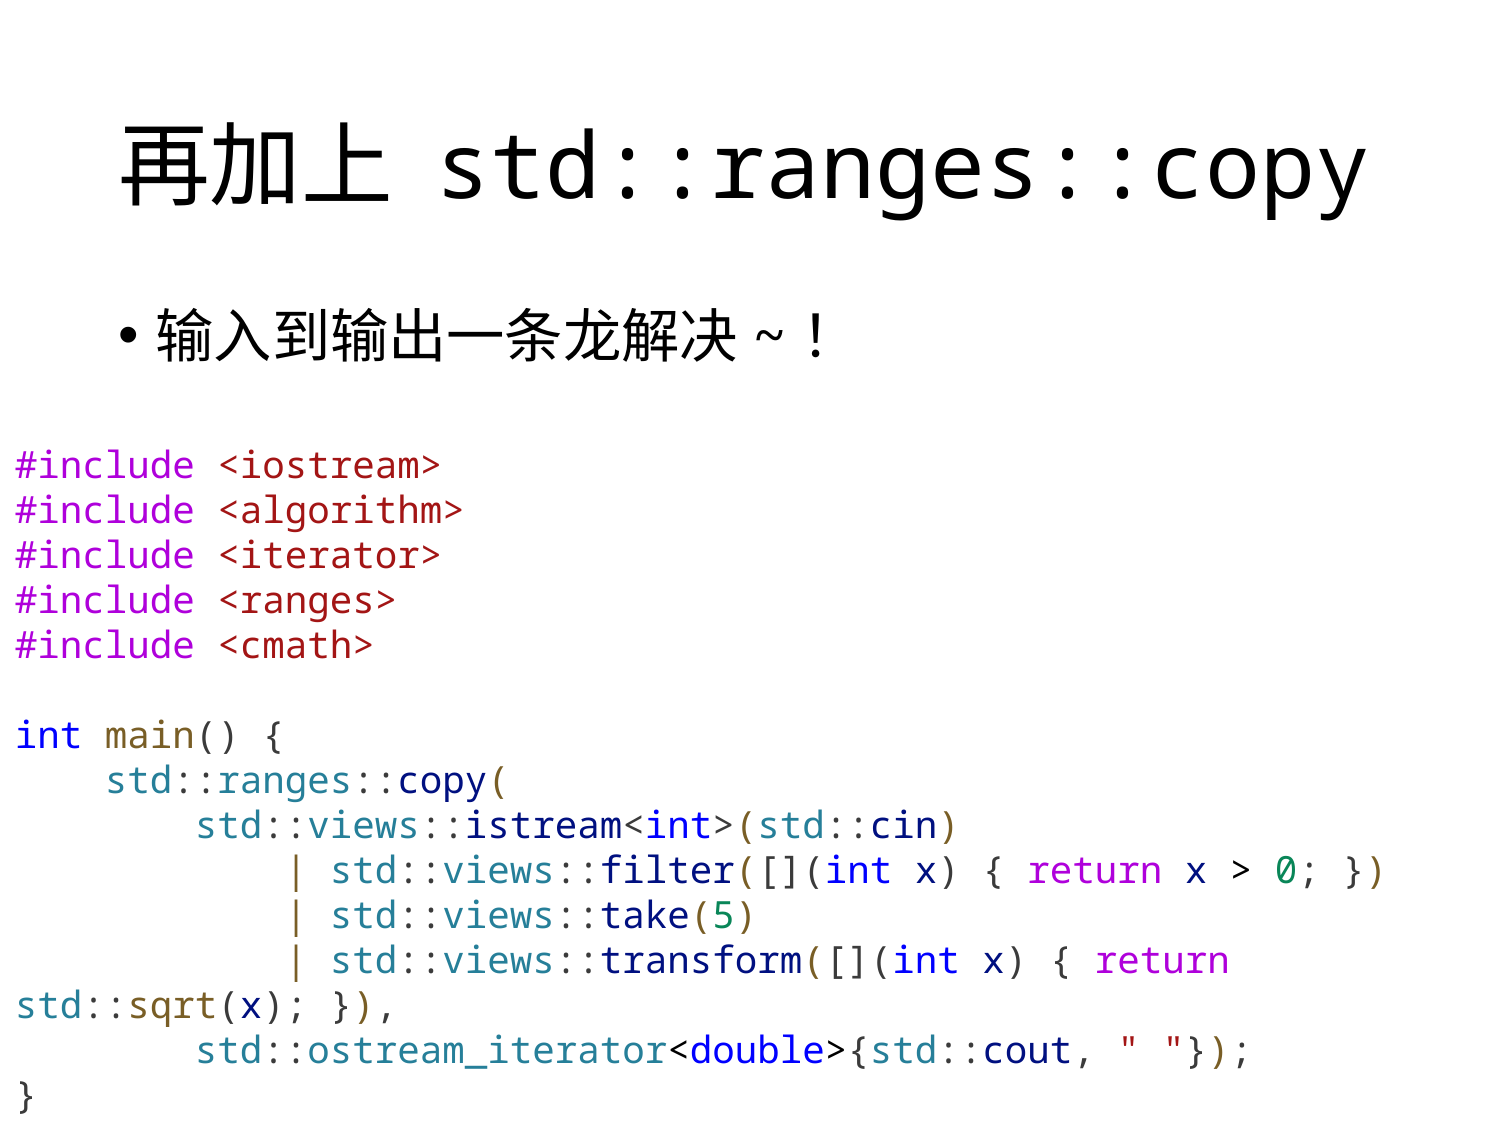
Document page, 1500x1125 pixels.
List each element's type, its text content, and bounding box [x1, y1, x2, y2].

text_box #include <iostream> #include <algorithm> #include <iterator> #include <ranges> #include <cmath> int main() { std::ranges::copy( std::views::istream<int>(std::cin) | std::views::filter([](int x) { return x > 0; }) | std::views::take(5) | std::views::transform([](int x) { return std::sqrt(x); }), std::ostream_iterator<double>{std::cout, " "}); } [0, 433, 1500, 1123]
title 再加上 std::ranges::copy [103, 59, 1397, 278]
list 输入到输出一条龙解决~！ [103, 299, 1397, 433]
